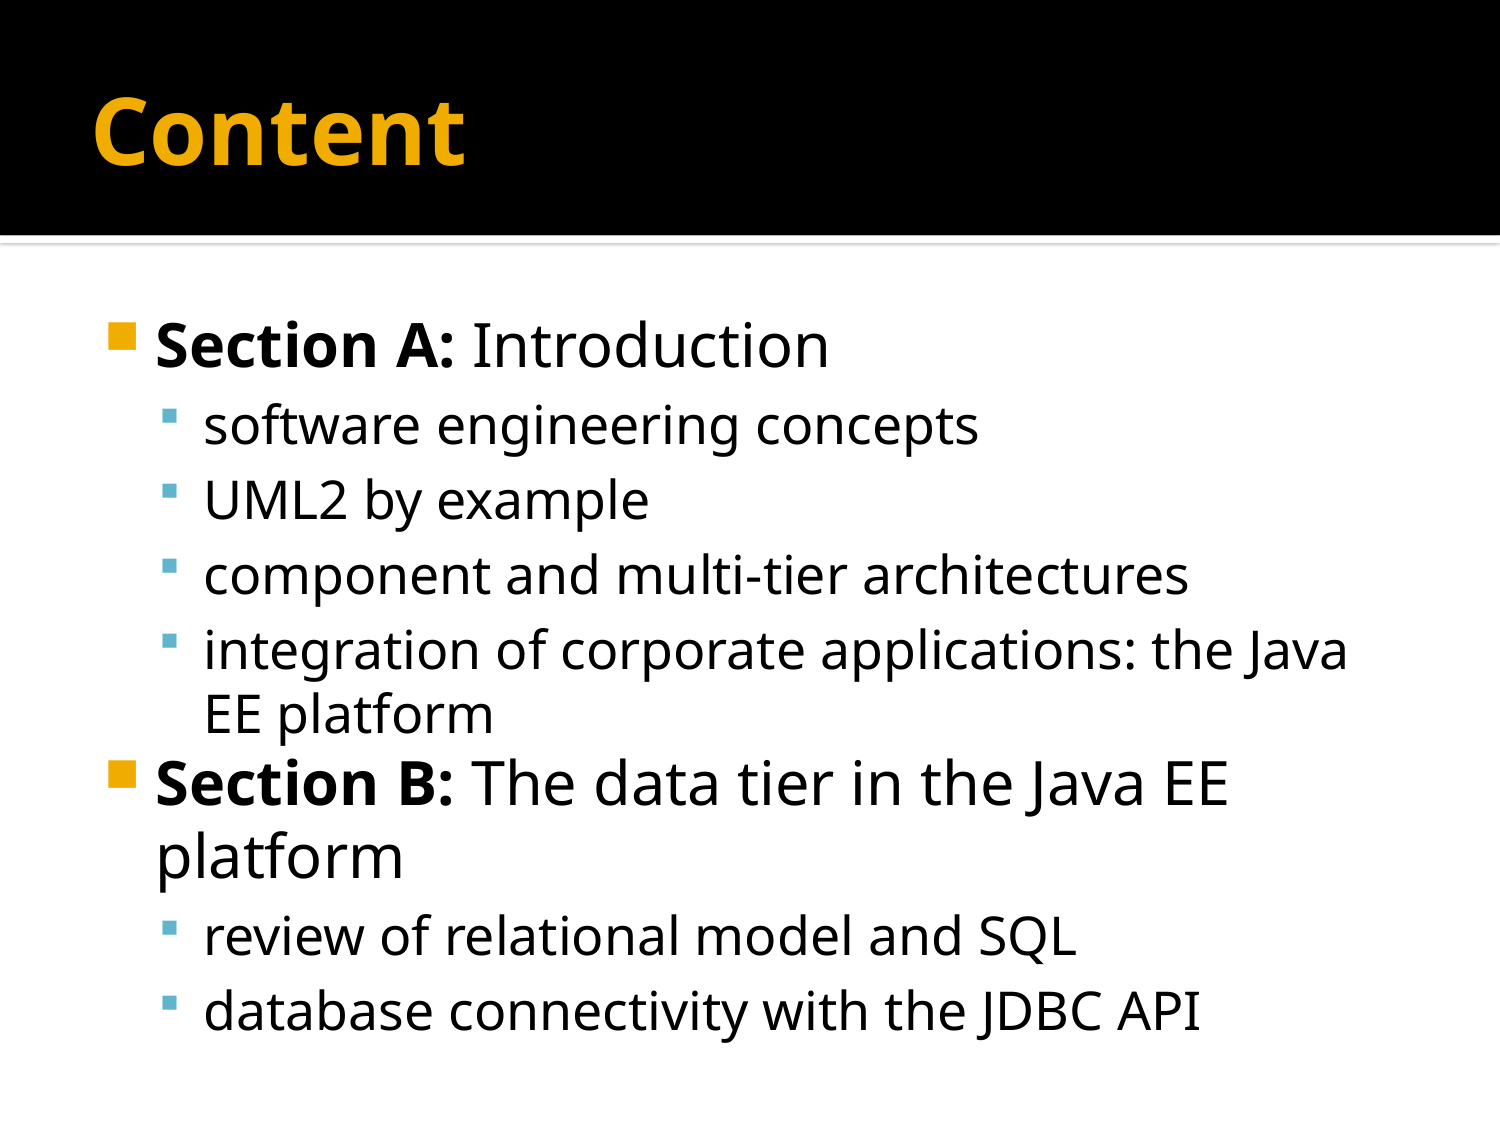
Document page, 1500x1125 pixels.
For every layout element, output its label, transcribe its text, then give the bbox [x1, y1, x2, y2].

title Content [75, 25, 1425, 231]
list Section A: Introduction software engineering concepts UML2 by example component and multi-tier architectures integration of corporate applications: the Java EE platform Section B: The data tier in the Java EE platform review of relational model and SQL database connectivity with the JDBC API [75, 291, 1425, 1050]
